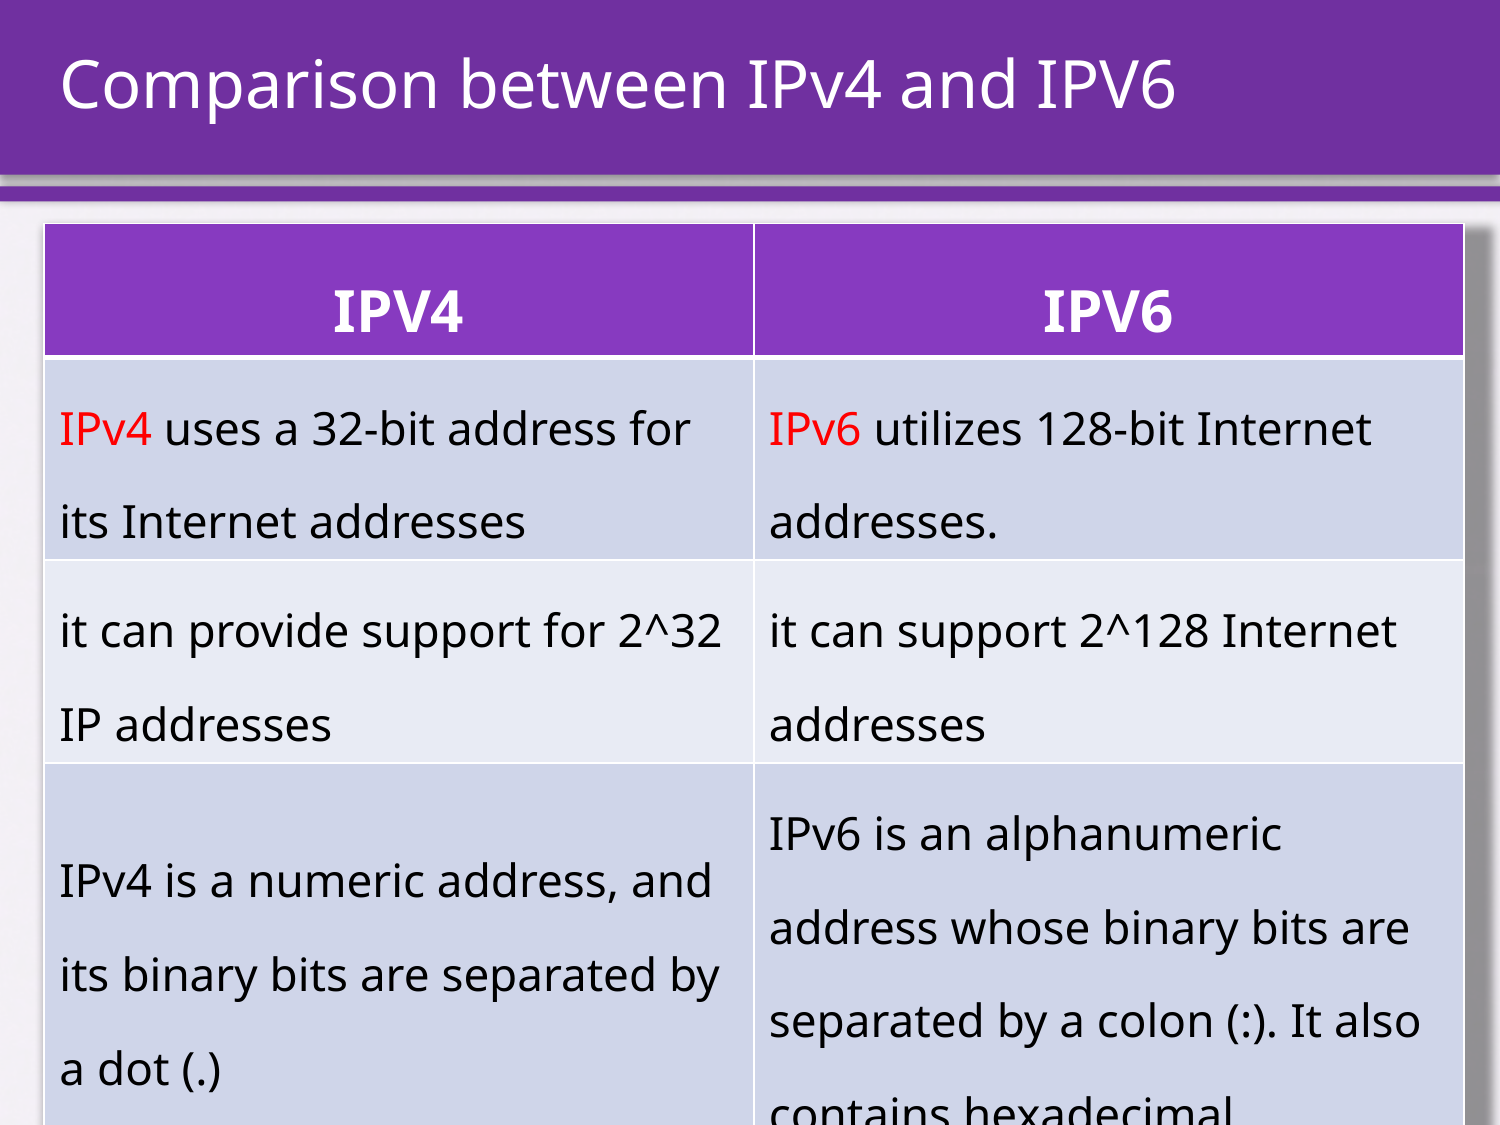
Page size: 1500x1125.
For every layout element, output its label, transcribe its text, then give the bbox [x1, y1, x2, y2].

table_cell IPv4 uses a 32-bit address for its Internet addresses [45, 360, 753, 559]
table_header IPV6 [755, 224, 1463, 355]
table_cell it can support 2^128 Internet addresses [755, 561, 1463, 762]
table_cell IPv6 utilizes 128-bit Internet addresses. [755, 360, 1463, 559]
table_cell IPv4 is a numeric address, and its binary bits are separated by a dot (.) [45, 764, 753, 1125]
table_header IPV4 [45, 224, 753, 355]
table_cell IPv6 is an alphanumeric address whose binary bits are separated by a colon (:). It also contains hexadecimal. [755, 764, 1463, 1125]
table_cell it can provide support for 2^32 IP addresses [45, 561, 753, 762]
title Comparison between IPv4 and IPV6 [44, 0, 1464, 175]
